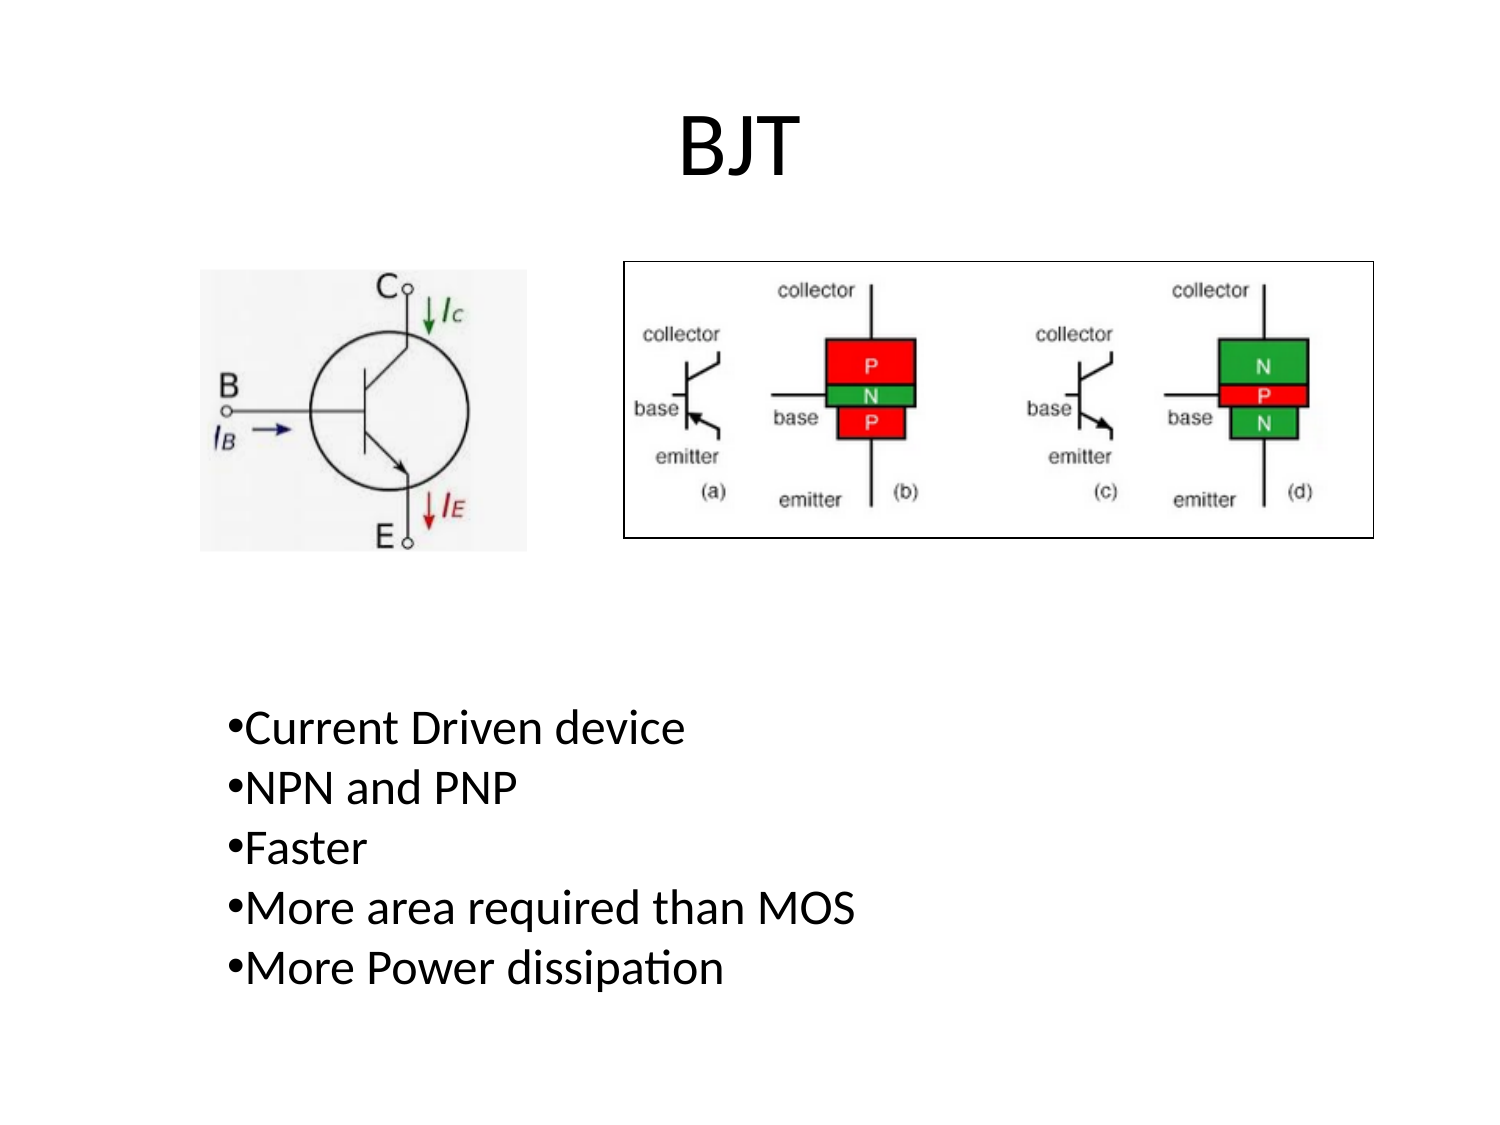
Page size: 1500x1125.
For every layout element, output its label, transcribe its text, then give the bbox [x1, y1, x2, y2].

picture [624, 262, 1374, 538]
text_box Current Driven device NPN and PNP Faster More area required than MOS More Power dissipation [212, 687, 1050, 1048]
picture [199, 262, 527, 562]
title BJT [75, 45, 1425, 233]
